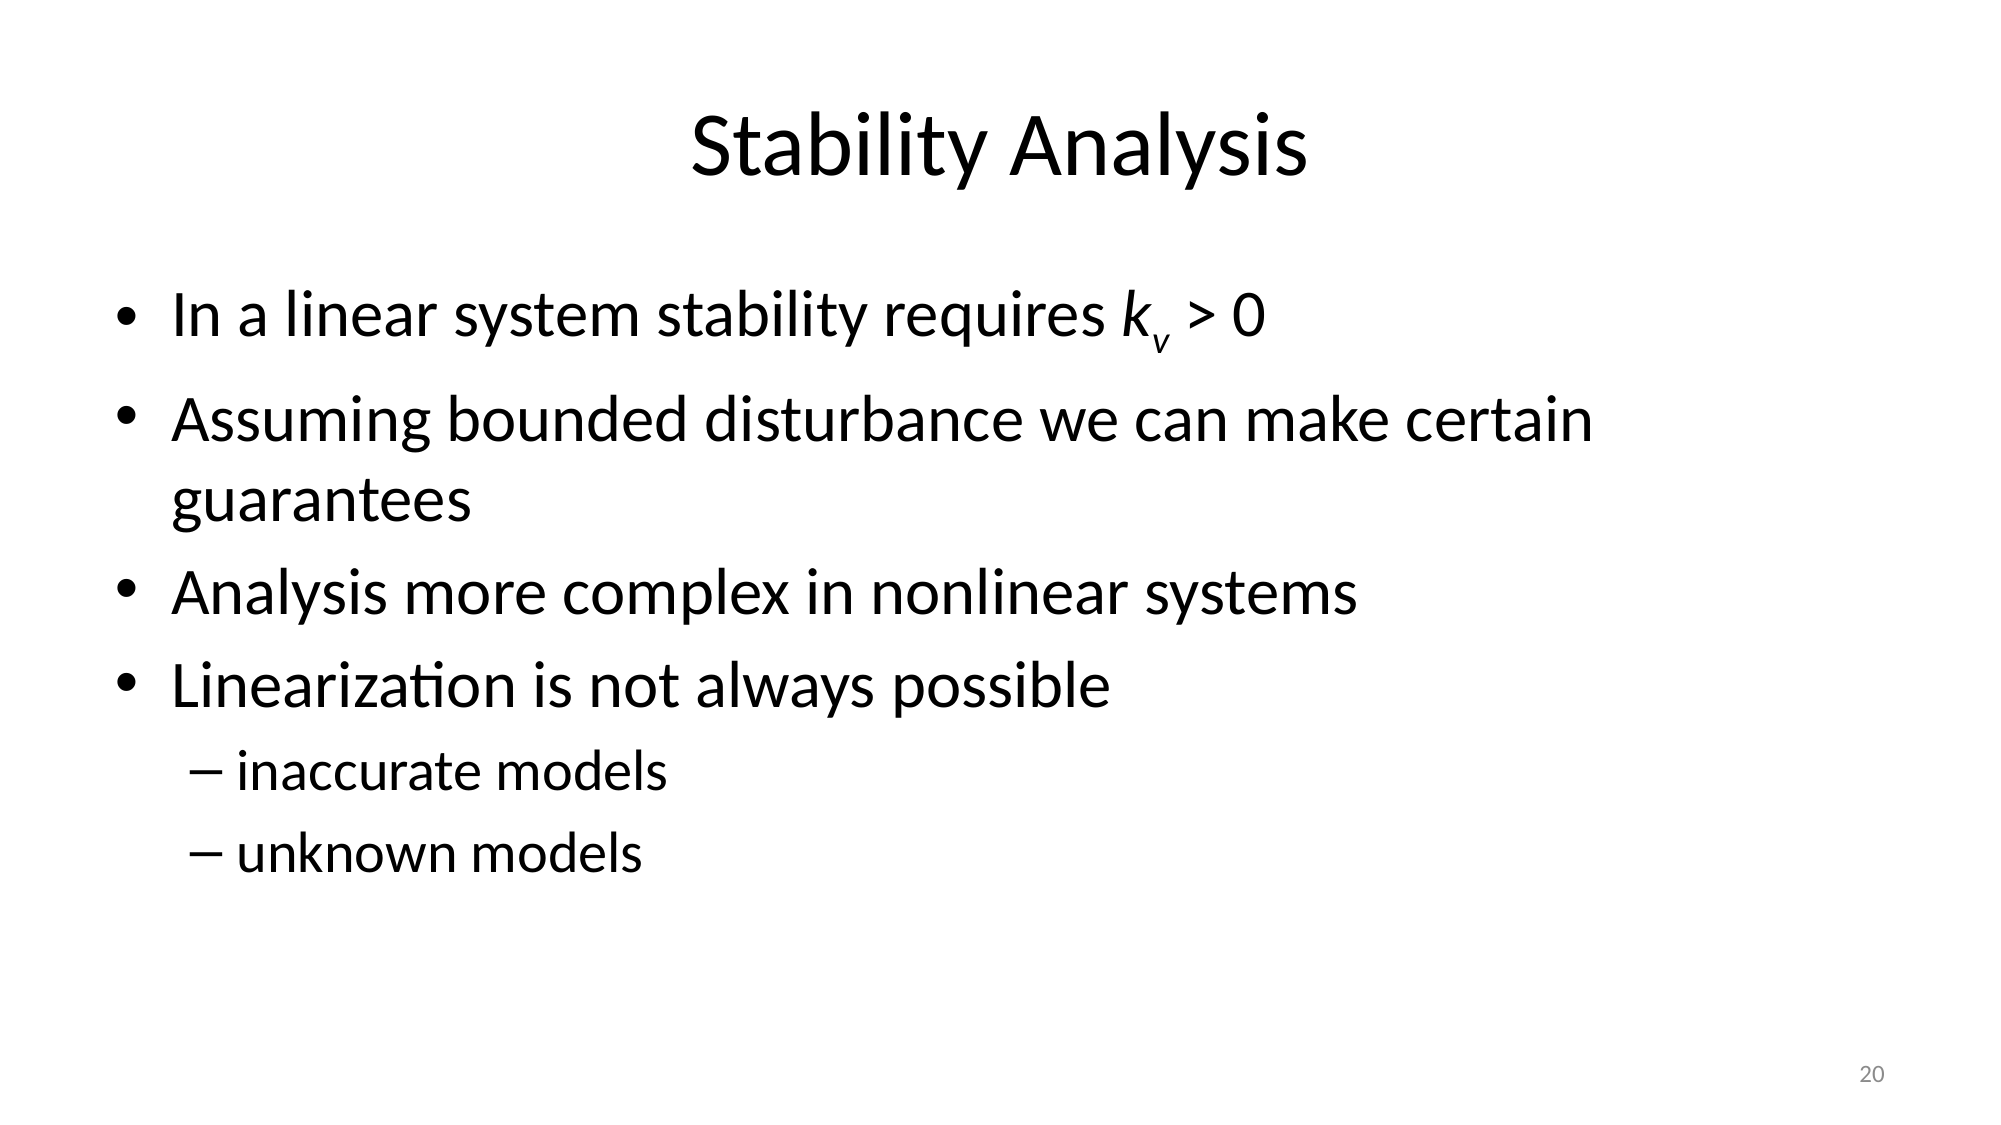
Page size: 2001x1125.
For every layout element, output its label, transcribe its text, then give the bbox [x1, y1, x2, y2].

slide_number 20 [1433, 1042, 1900, 1103]
list In a linear system stability requires kv > 0 Assuming bounded disturbance we can make certain guarantees Analysis more complex in nonlinear systems Linearization is not always possible inaccurate models unknown models [99, 262, 1900, 1005]
title Stability Analysis [99, 45, 1900, 233]
